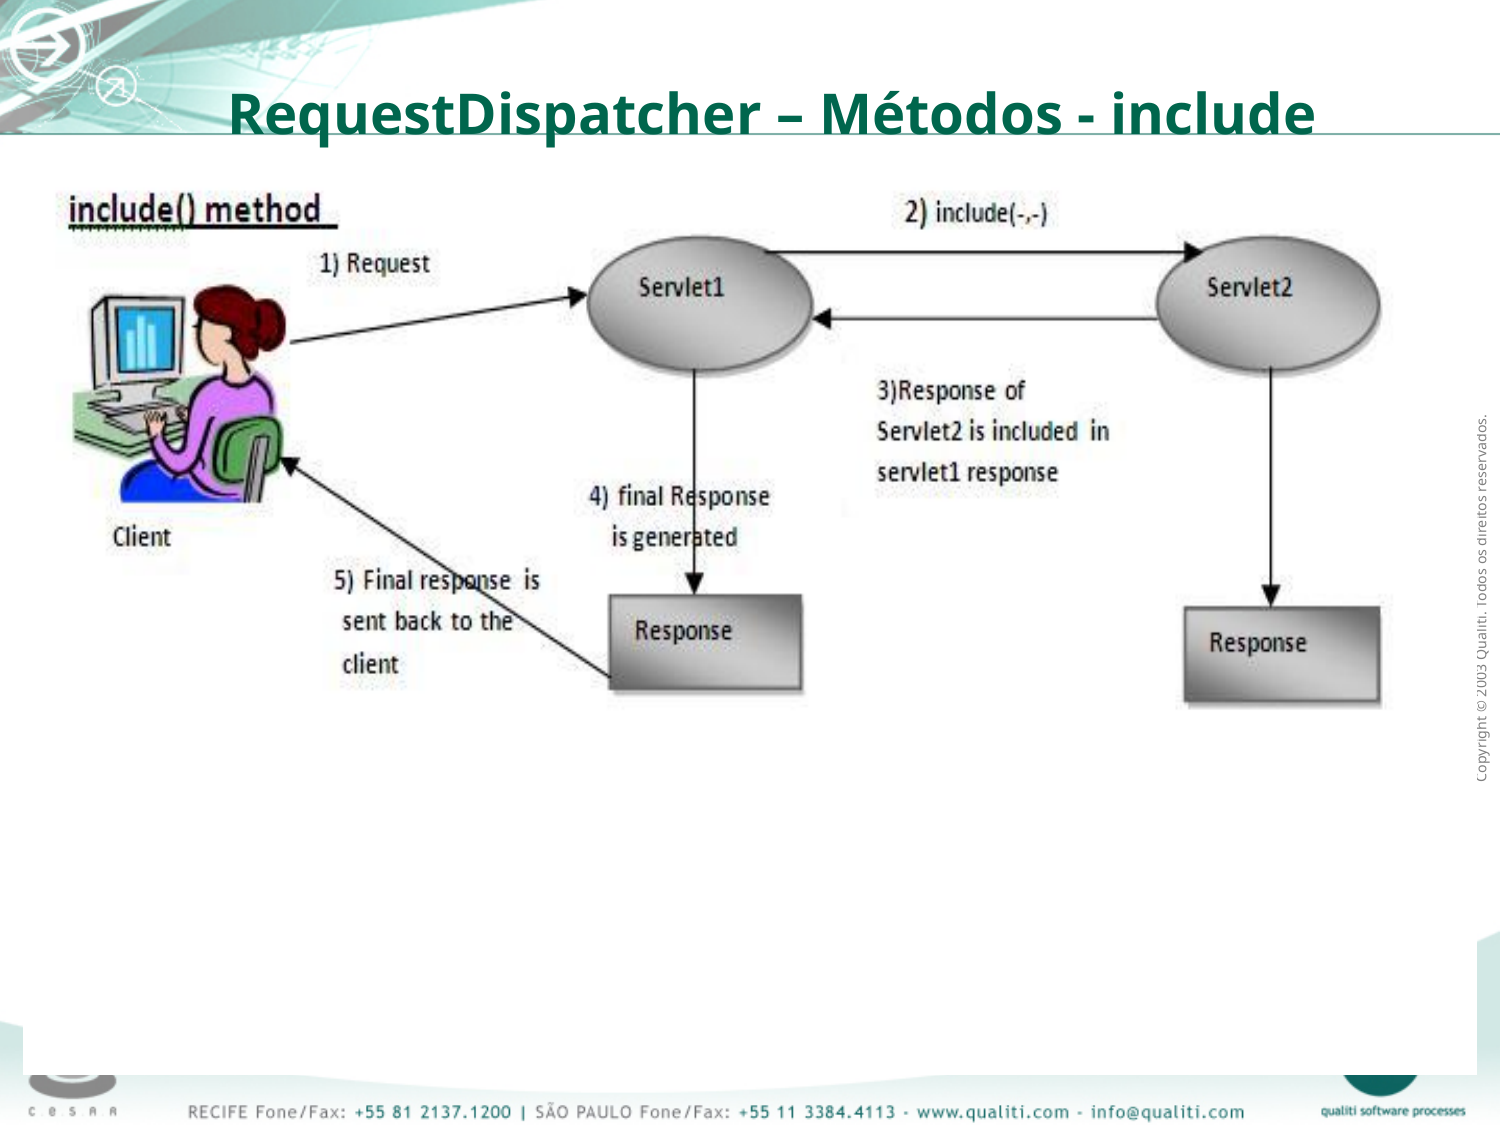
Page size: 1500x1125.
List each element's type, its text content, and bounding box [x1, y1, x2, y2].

picture [0, 0, 1500, 1125]
text_box RequestDispatcher – Métodos - include [212, 0, 1488, 153]
